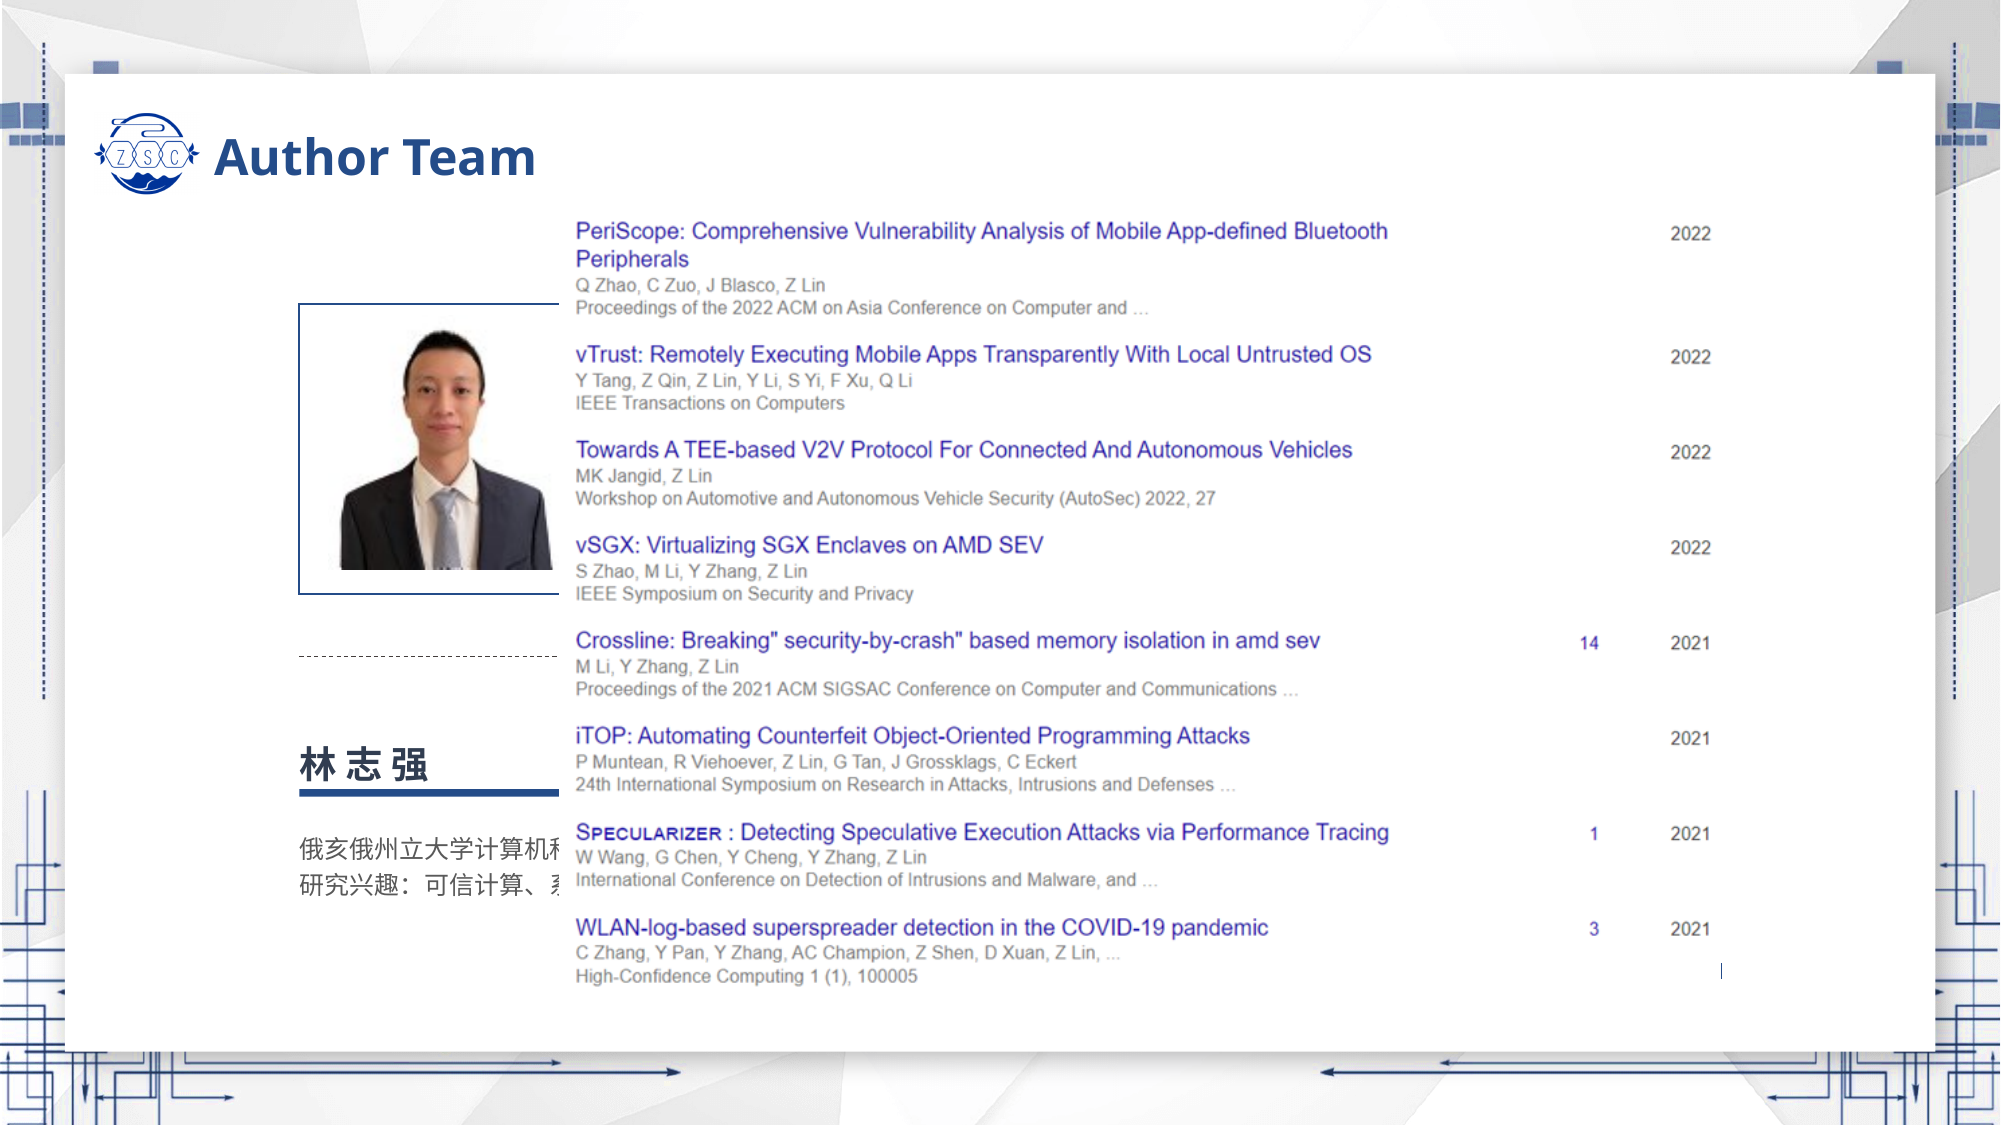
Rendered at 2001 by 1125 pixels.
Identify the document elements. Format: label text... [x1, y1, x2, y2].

text_box [298, 303, 559, 595]
text_box 俄亥俄州立大学计算机科学与工程系教授。 研究兴趣：可信计算、系统和软件安全、逆向工程 [299, 827, 559, 900]
text_box Author Team [199, 106, 610, 188]
text_box [230, 123, 827, 199]
picture [0, 0, 2001, 1125]
text_box 林 志 强 [299, 732, 559, 787]
text_box [298, 788, 559, 798]
